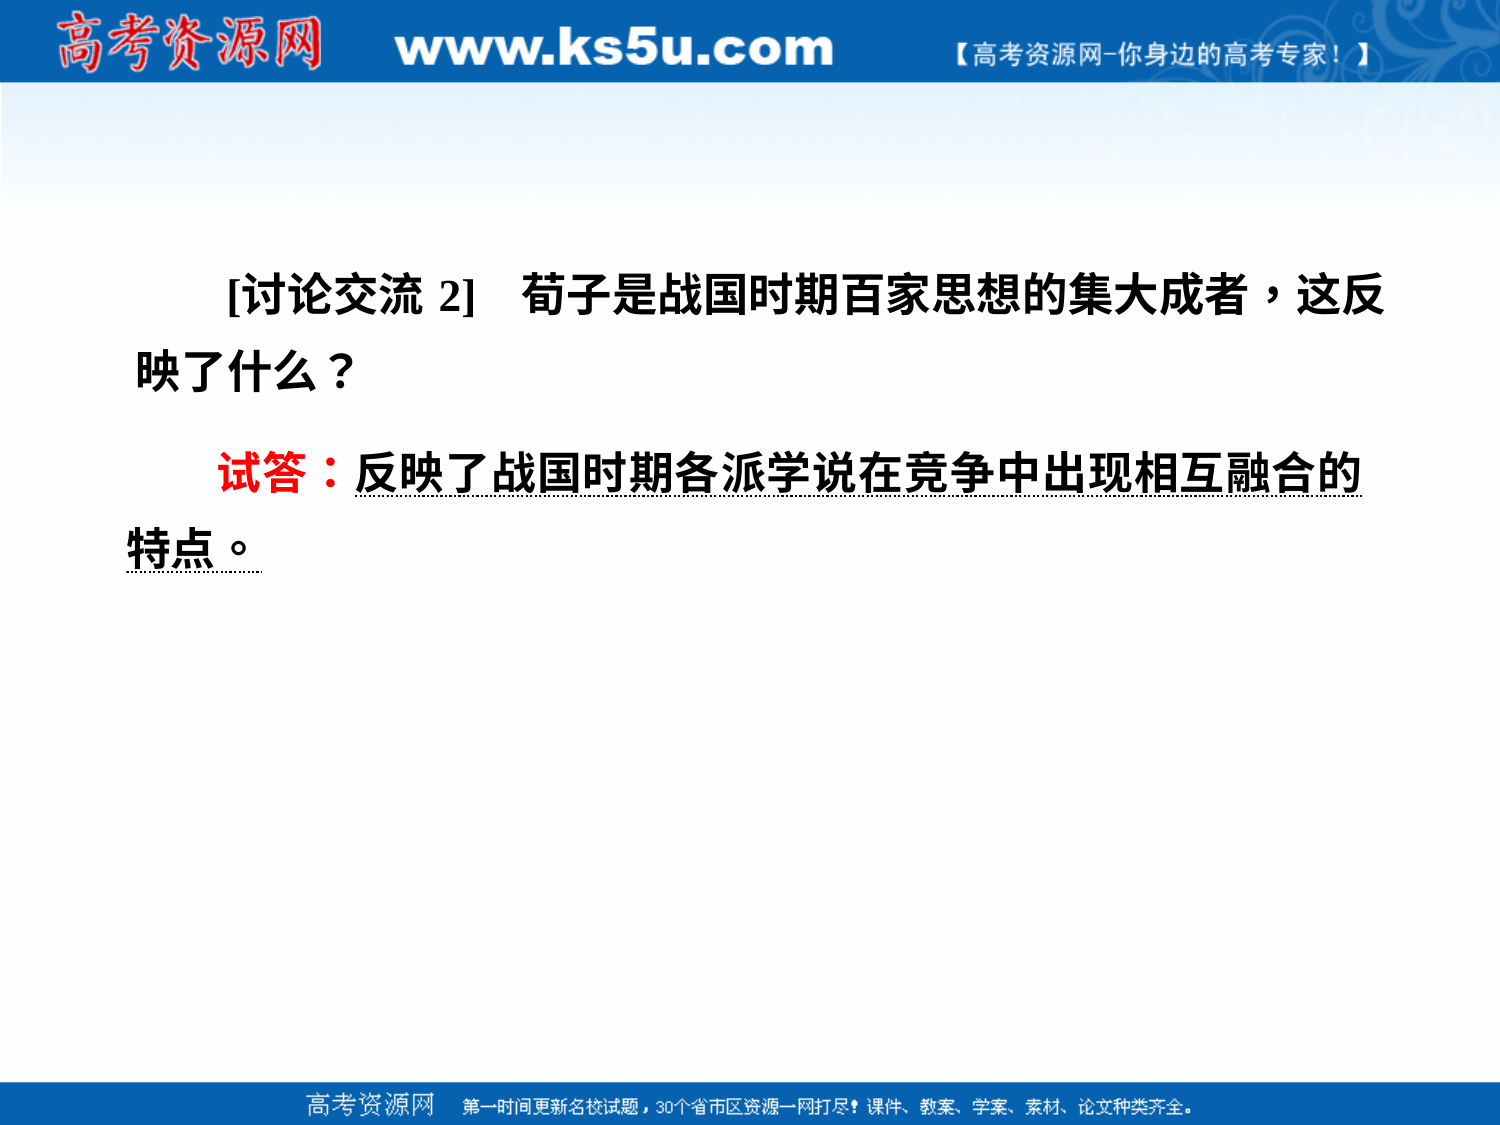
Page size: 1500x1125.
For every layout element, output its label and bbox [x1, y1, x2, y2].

text_box [126, 444, 1365, 697]
picture [0, 0, 1500, 1125]
text_box [135, 196, 1390, 1016]
